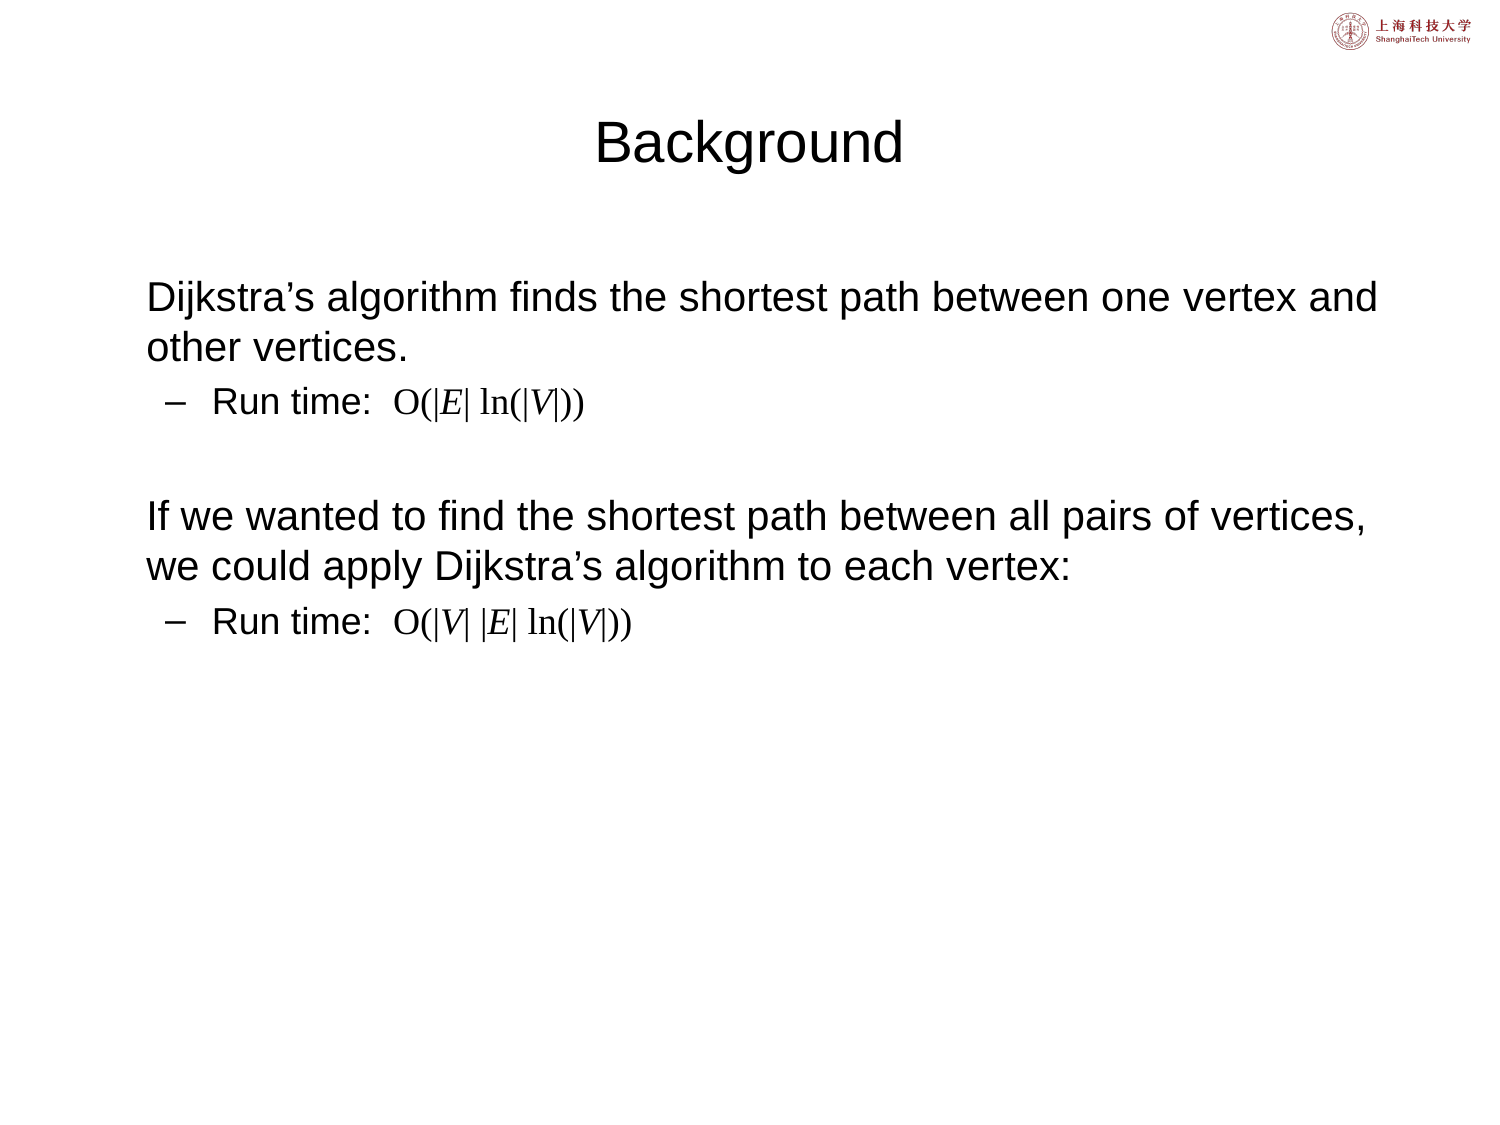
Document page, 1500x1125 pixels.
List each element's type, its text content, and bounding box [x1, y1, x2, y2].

picture [1327, 0, 1478, 109]
list Dijkstra’s algorithm finds the shortest path between one vertex and other vertices. Run time: O(|E| ln(|V|)) If we wanted to find the shortest path between all pairs of vertices, we could apply Dijkstra’s algorithm to each vertex: Run time: O(|V| |E| ln(|V|)) [74, 262, 1426, 1006]
title Background [74, 44, 1426, 233]
